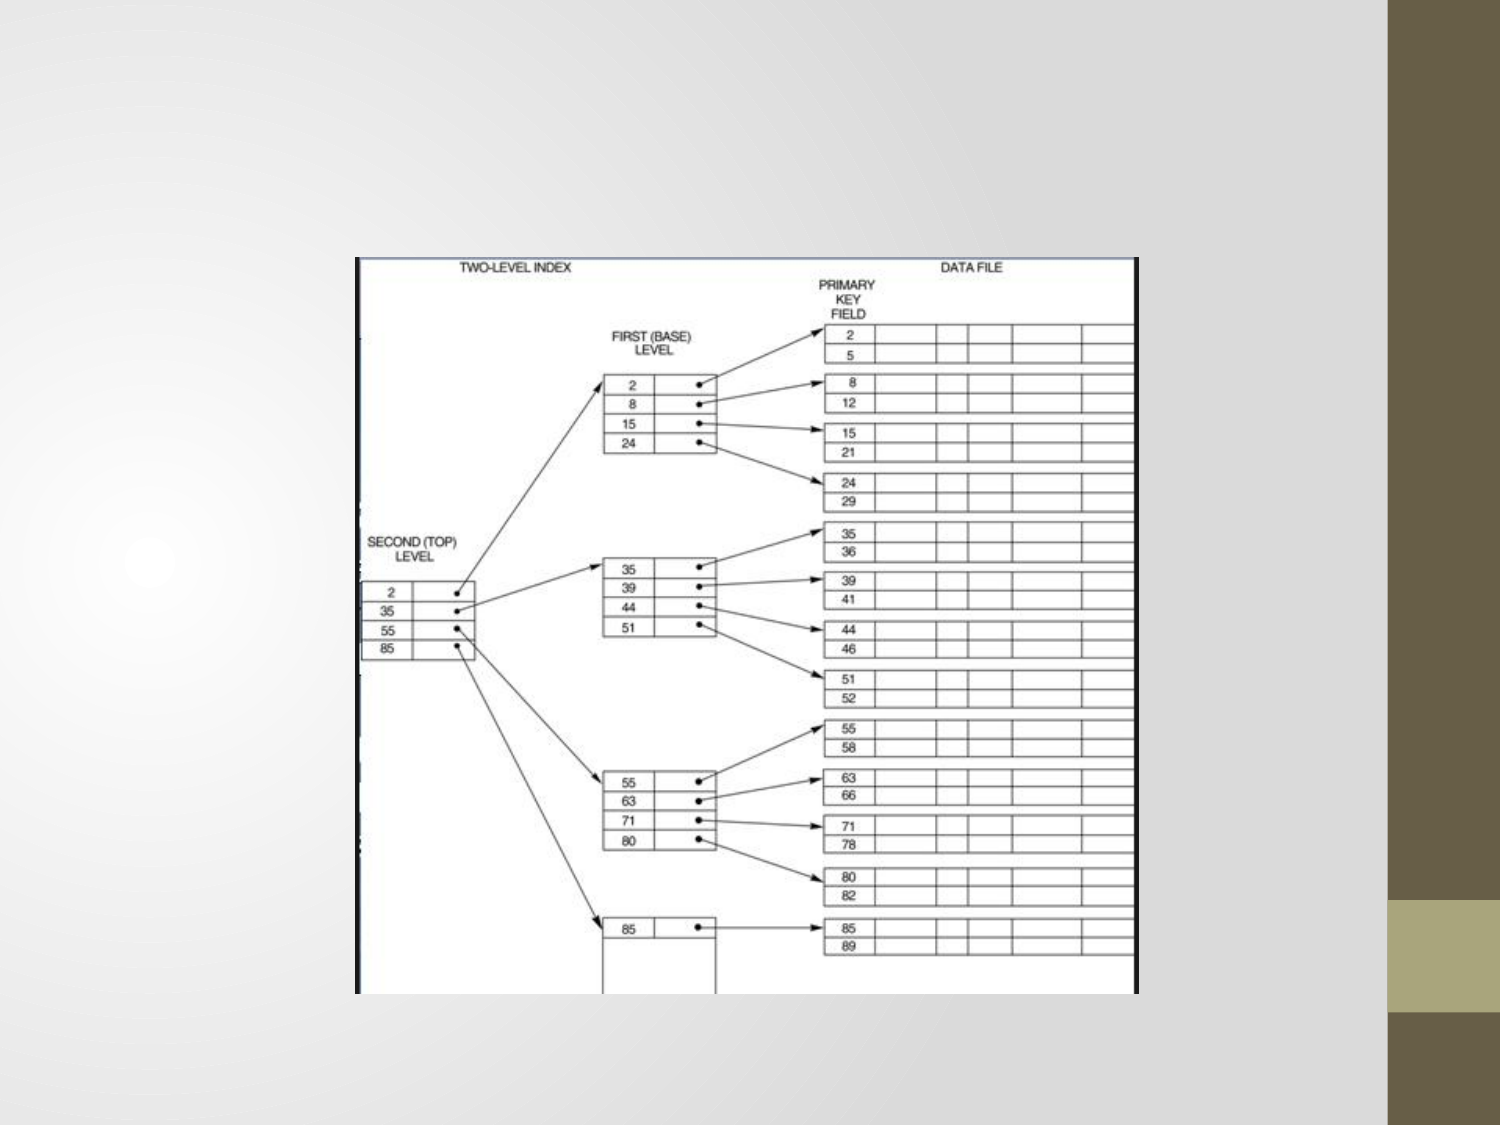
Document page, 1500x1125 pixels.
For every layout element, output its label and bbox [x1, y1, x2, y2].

list [354, 256, 1139, 994]
